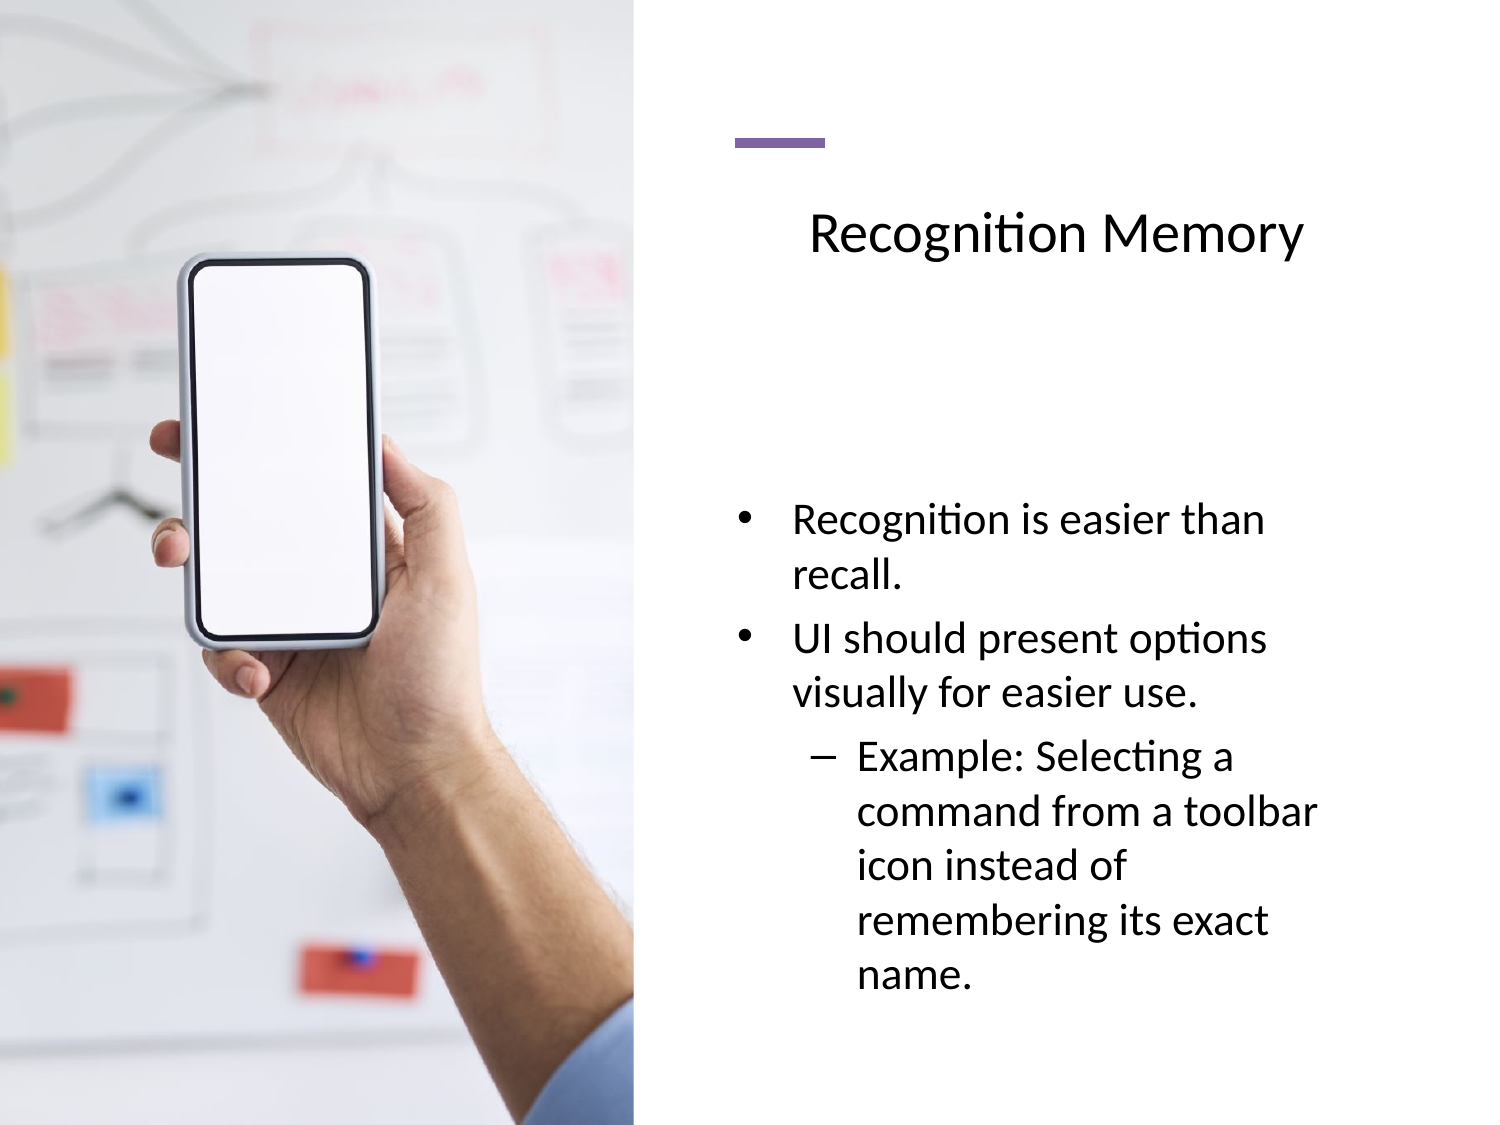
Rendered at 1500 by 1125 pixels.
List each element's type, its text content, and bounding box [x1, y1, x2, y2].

picture [0, 0, 634, 1125]
list Recognition is easier than recall. UI should present options visually for easier use. Example: Selecting a command from a toolbar icon instead of remembering its exact name. [722, 418, 1392, 1008]
title Recognition Memory [722, 186, 1392, 417]
